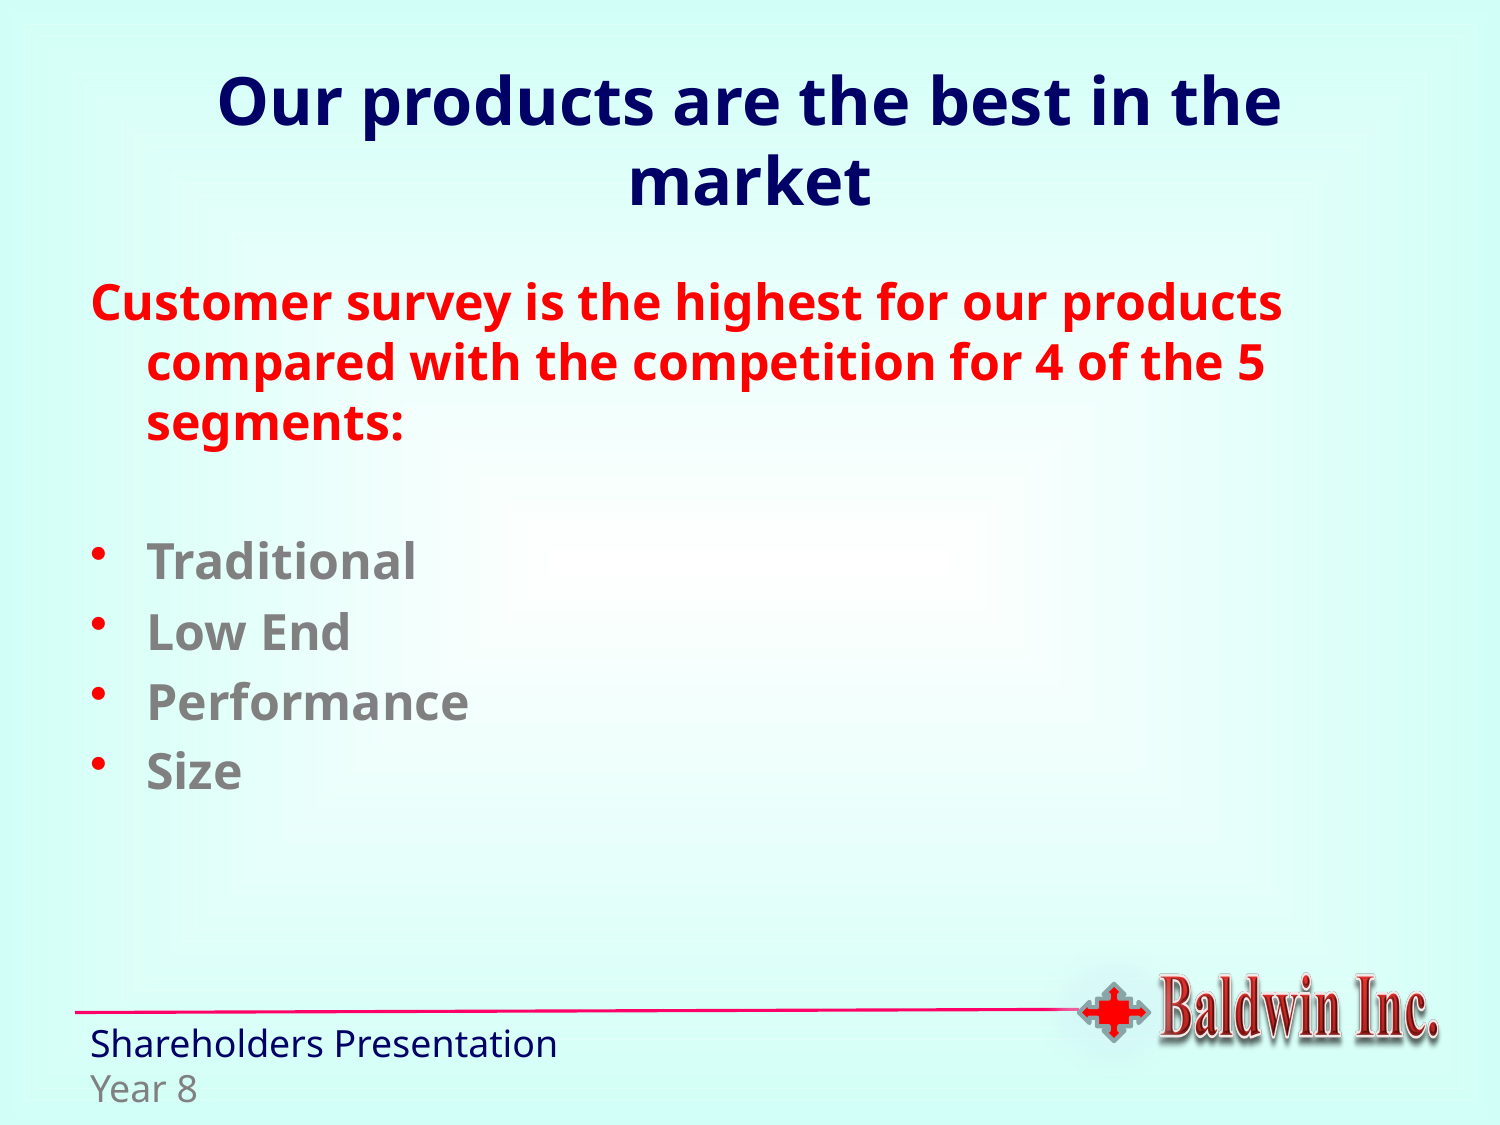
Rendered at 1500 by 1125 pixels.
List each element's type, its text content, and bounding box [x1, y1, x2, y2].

footer Shareholders Presentation Year 8 [75, 1012, 1200, 1075]
list Customer survey is the highest for our products compared with the competition for 4 of the 5 segments: Traditional Low End Performance Size [75, 262, 1425, 1005]
title Our products are the best in the market [75, 45, 1425, 233]
